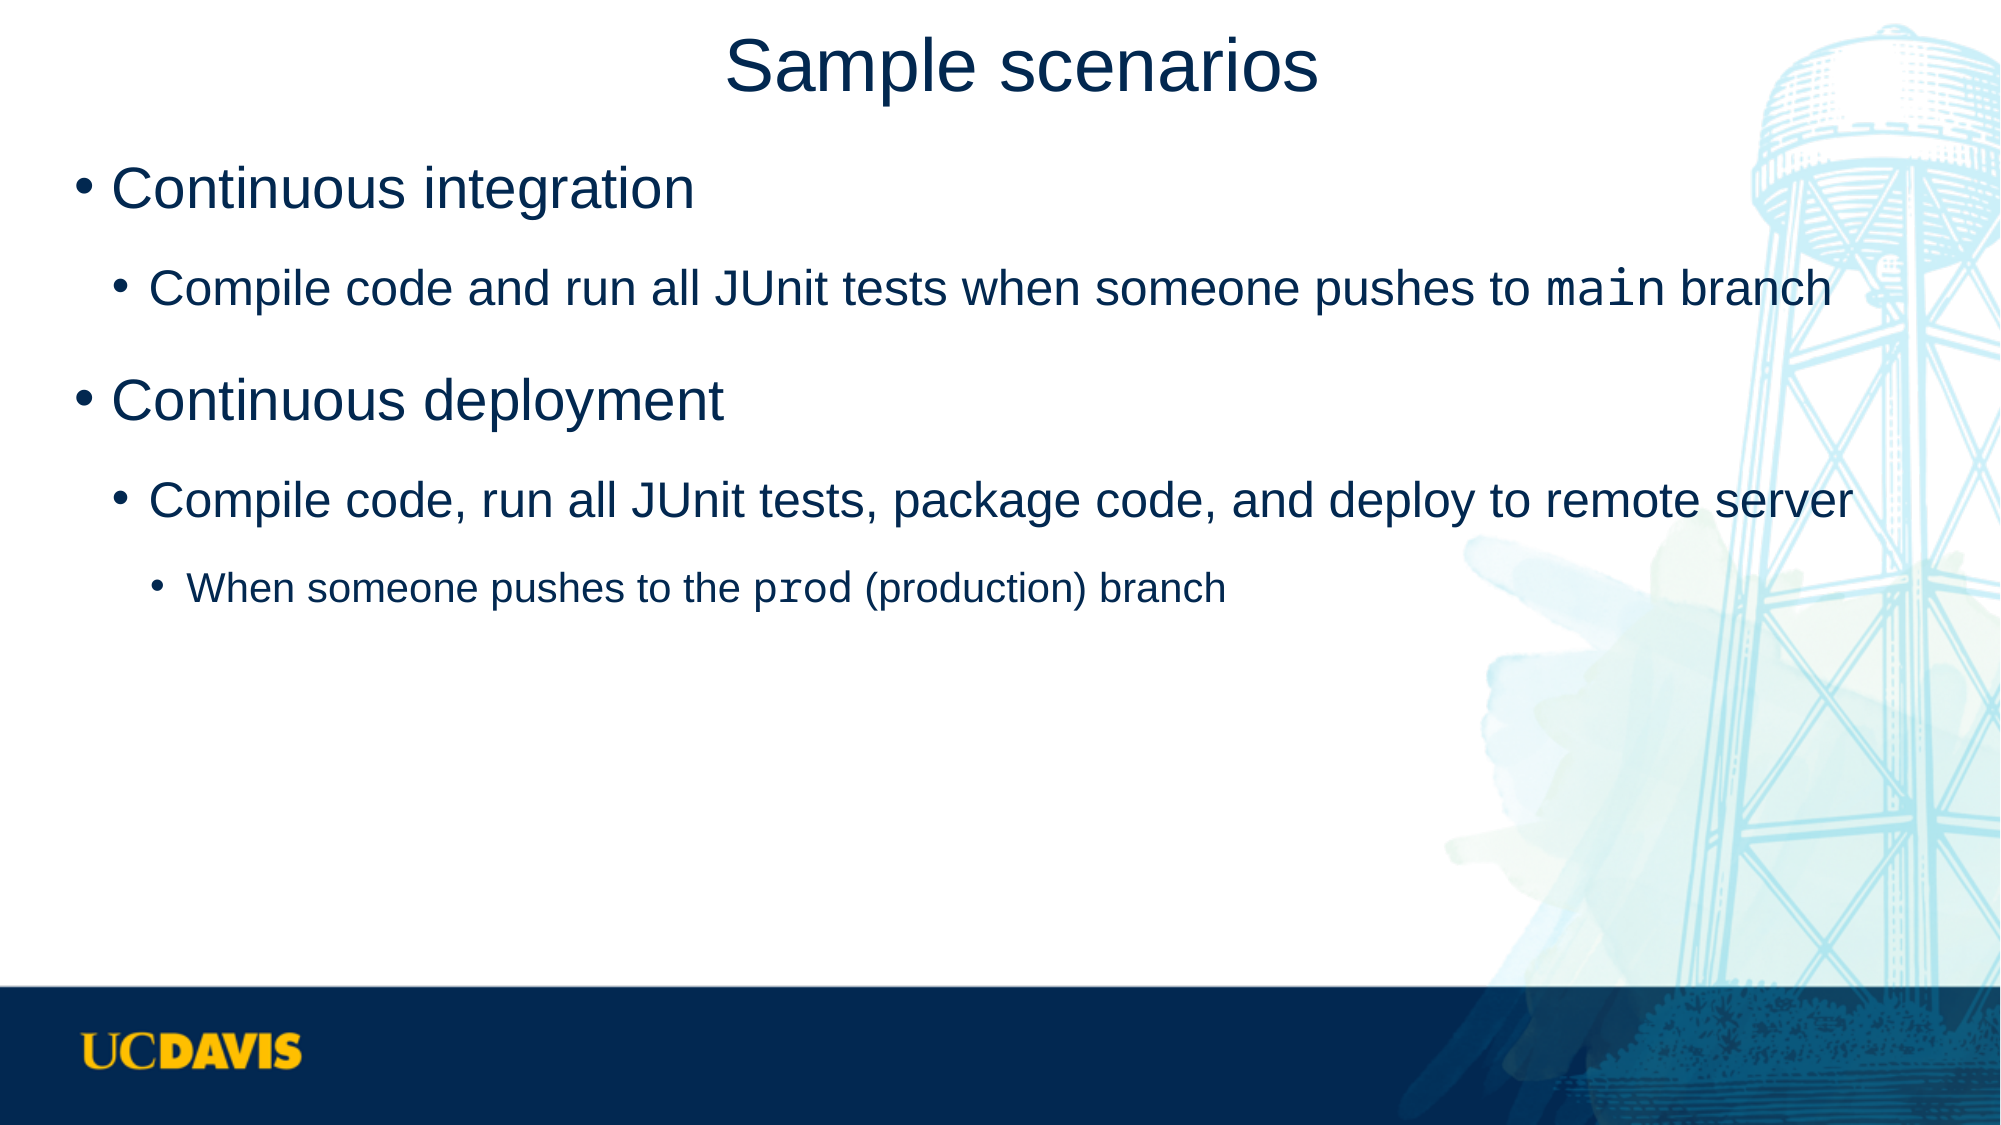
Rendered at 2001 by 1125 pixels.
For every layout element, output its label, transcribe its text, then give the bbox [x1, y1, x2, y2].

title Sample scenarios [0, 0, 2000, 115]
list Continuous integration Compile code and run all JUnit tests when someone pushes to main branch Continuous deployment Compile code, run all JUnit tests, package code, and deploy to remote server When someone pushes to the prod (production) branch [59, 128, 1938, 985]
picture [0, 0, 2001, 1125]
